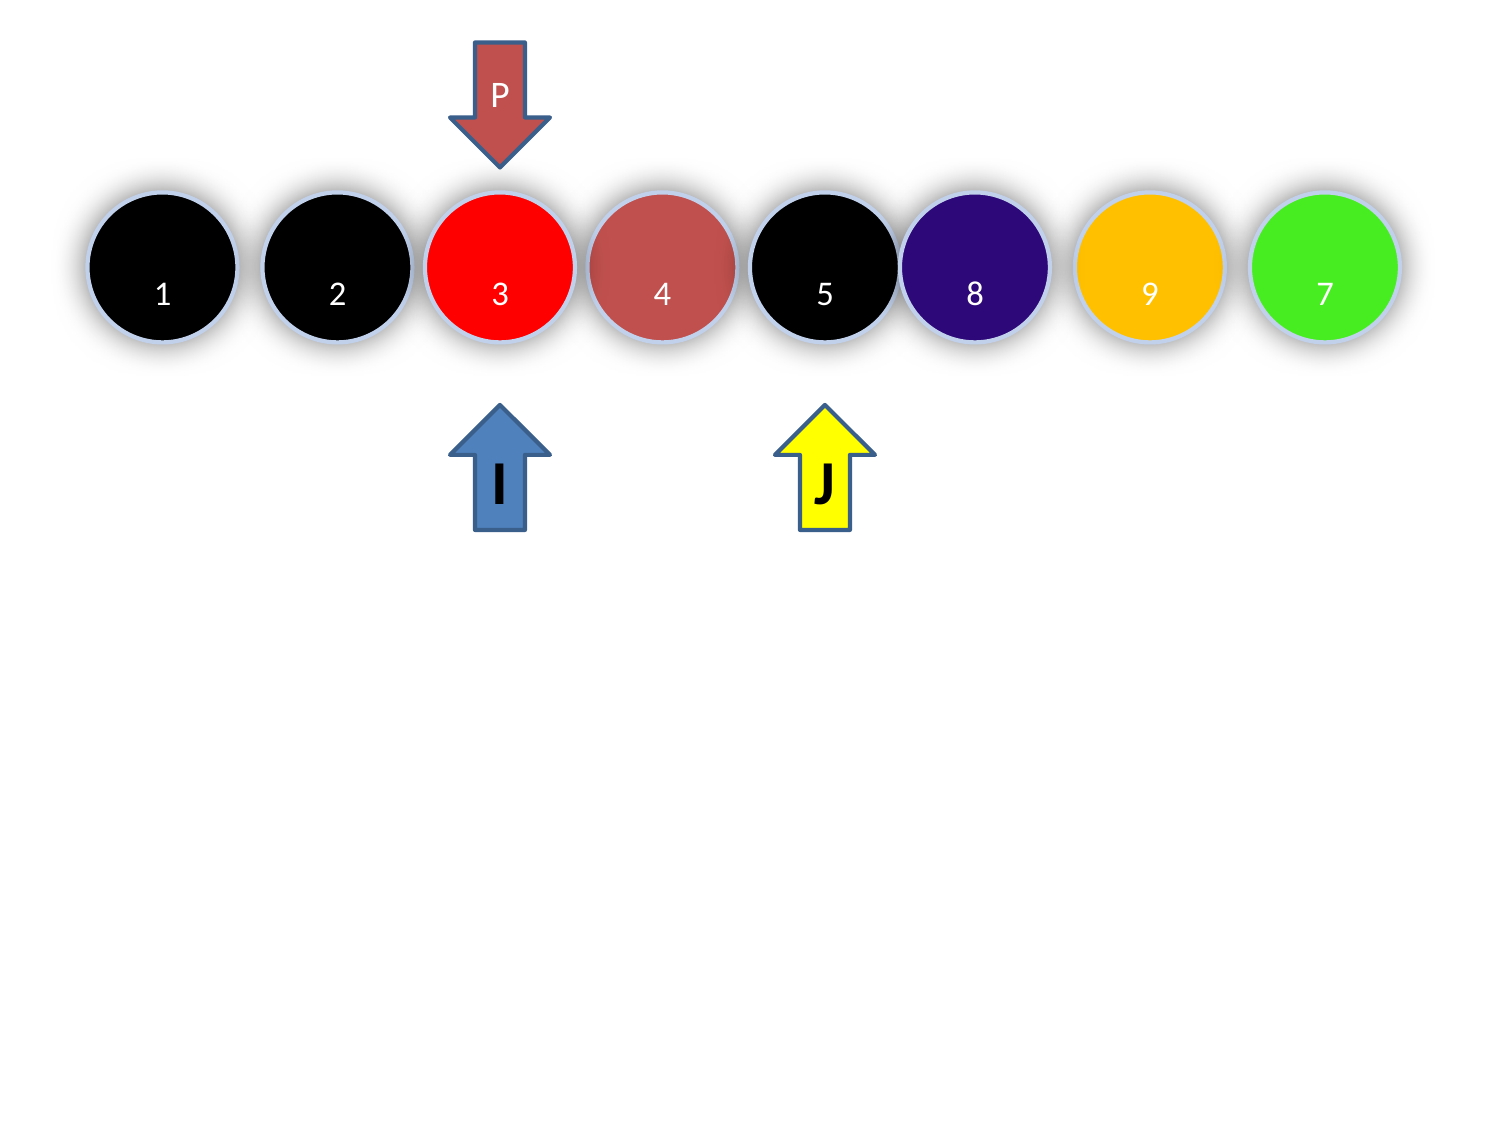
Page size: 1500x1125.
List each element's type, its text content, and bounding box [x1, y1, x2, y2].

text_box 3 [422, 190, 578, 345]
text_box 4 [594, 190, 731, 345]
text_box 2 [260, 190, 406, 345]
text_box P [448, 40, 552, 166]
text_box 9 [1074, 190, 1226, 345]
text_box J [773, 402, 877, 533]
text_box 7 [1247, 190, 1403, 345]
text_box 1 [85, 190, 238, 345]
text_box 8 [897, 190, 1053, 345]
text_box I [448, 402, 552, 533]
text_box 5 [747, 190, 886, 345]
